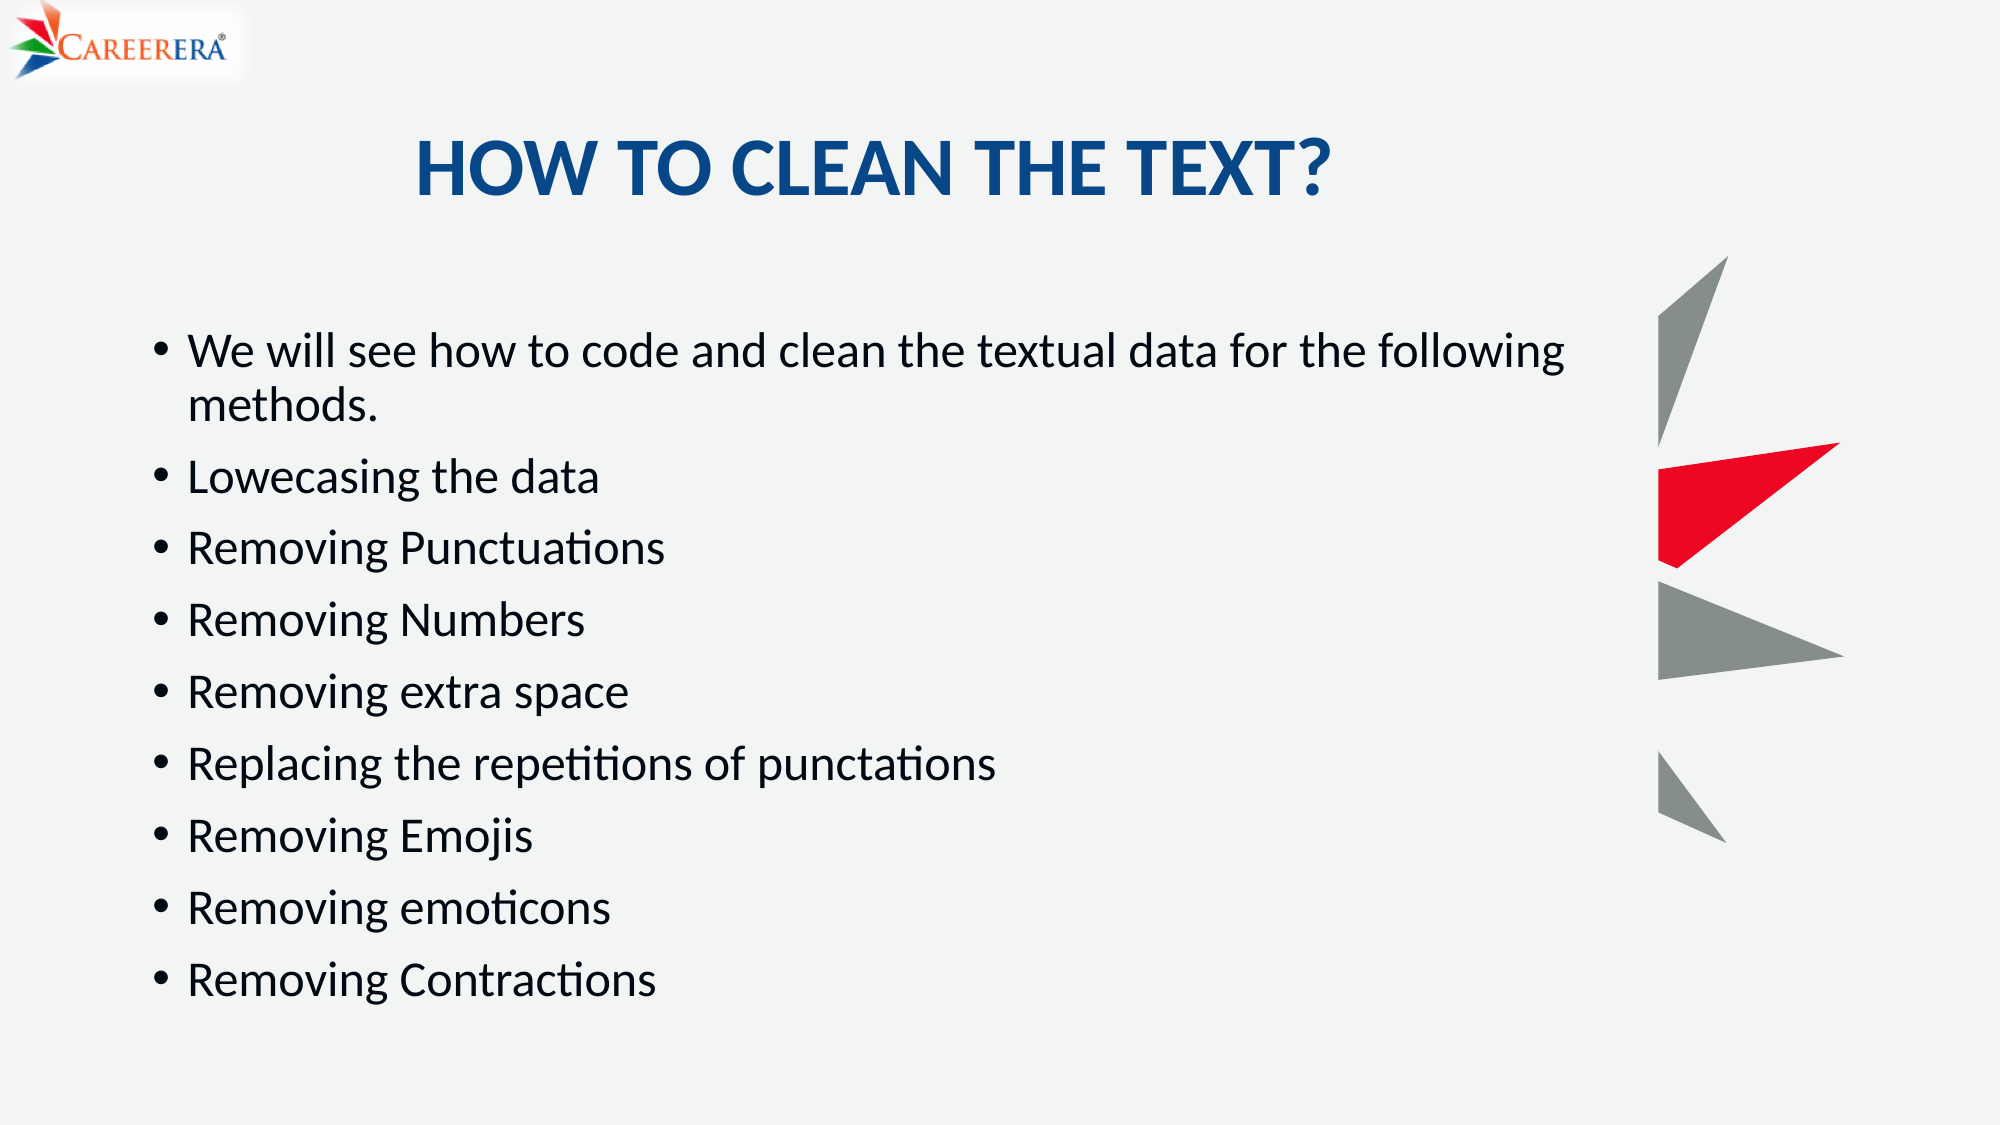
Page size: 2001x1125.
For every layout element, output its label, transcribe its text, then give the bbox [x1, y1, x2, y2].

picture [0, 0, 262, 99]
title HOW TO CLEAN THE TEXT? [133, 59, 1617, 278]
list We will see how to code and clean the textual data for the following methods. Lowecasing the data Removing Punctuations Removing Numbers Removing extra space Replacing the repetitions of punctations Removing Emojis Removing emoticons Removing Contractions [137, 316, 1622, 1018]
